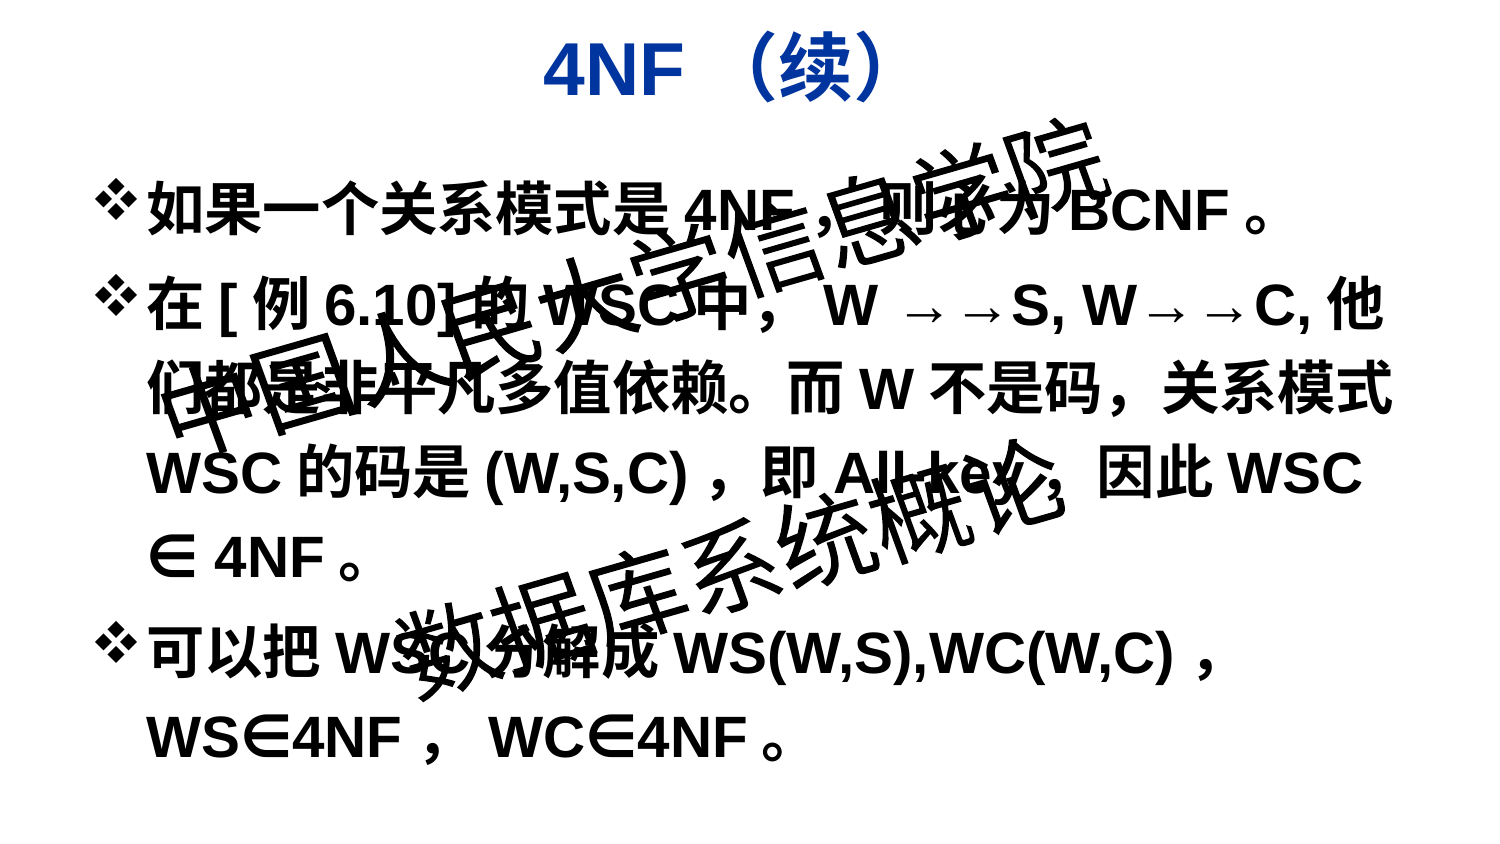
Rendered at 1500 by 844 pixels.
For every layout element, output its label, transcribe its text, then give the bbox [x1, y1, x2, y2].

list 如果一个关系模式是4NF， 则必为BCNF。 在[例6.10]的WSC中，W →→S, W→→C,他们都是非平凡多值依赖。而W不是码，关系模式WSC的码是(W,S,C)，即All-key，因此WSC ∈ 4NF。 可以把WSC分解成WS(W,S),WC(W,C)， WS∈4NF，WC∈4NF。 [74, 149, 1426, 844]
title 4NF（续） [46, 0, 1426, 136]
